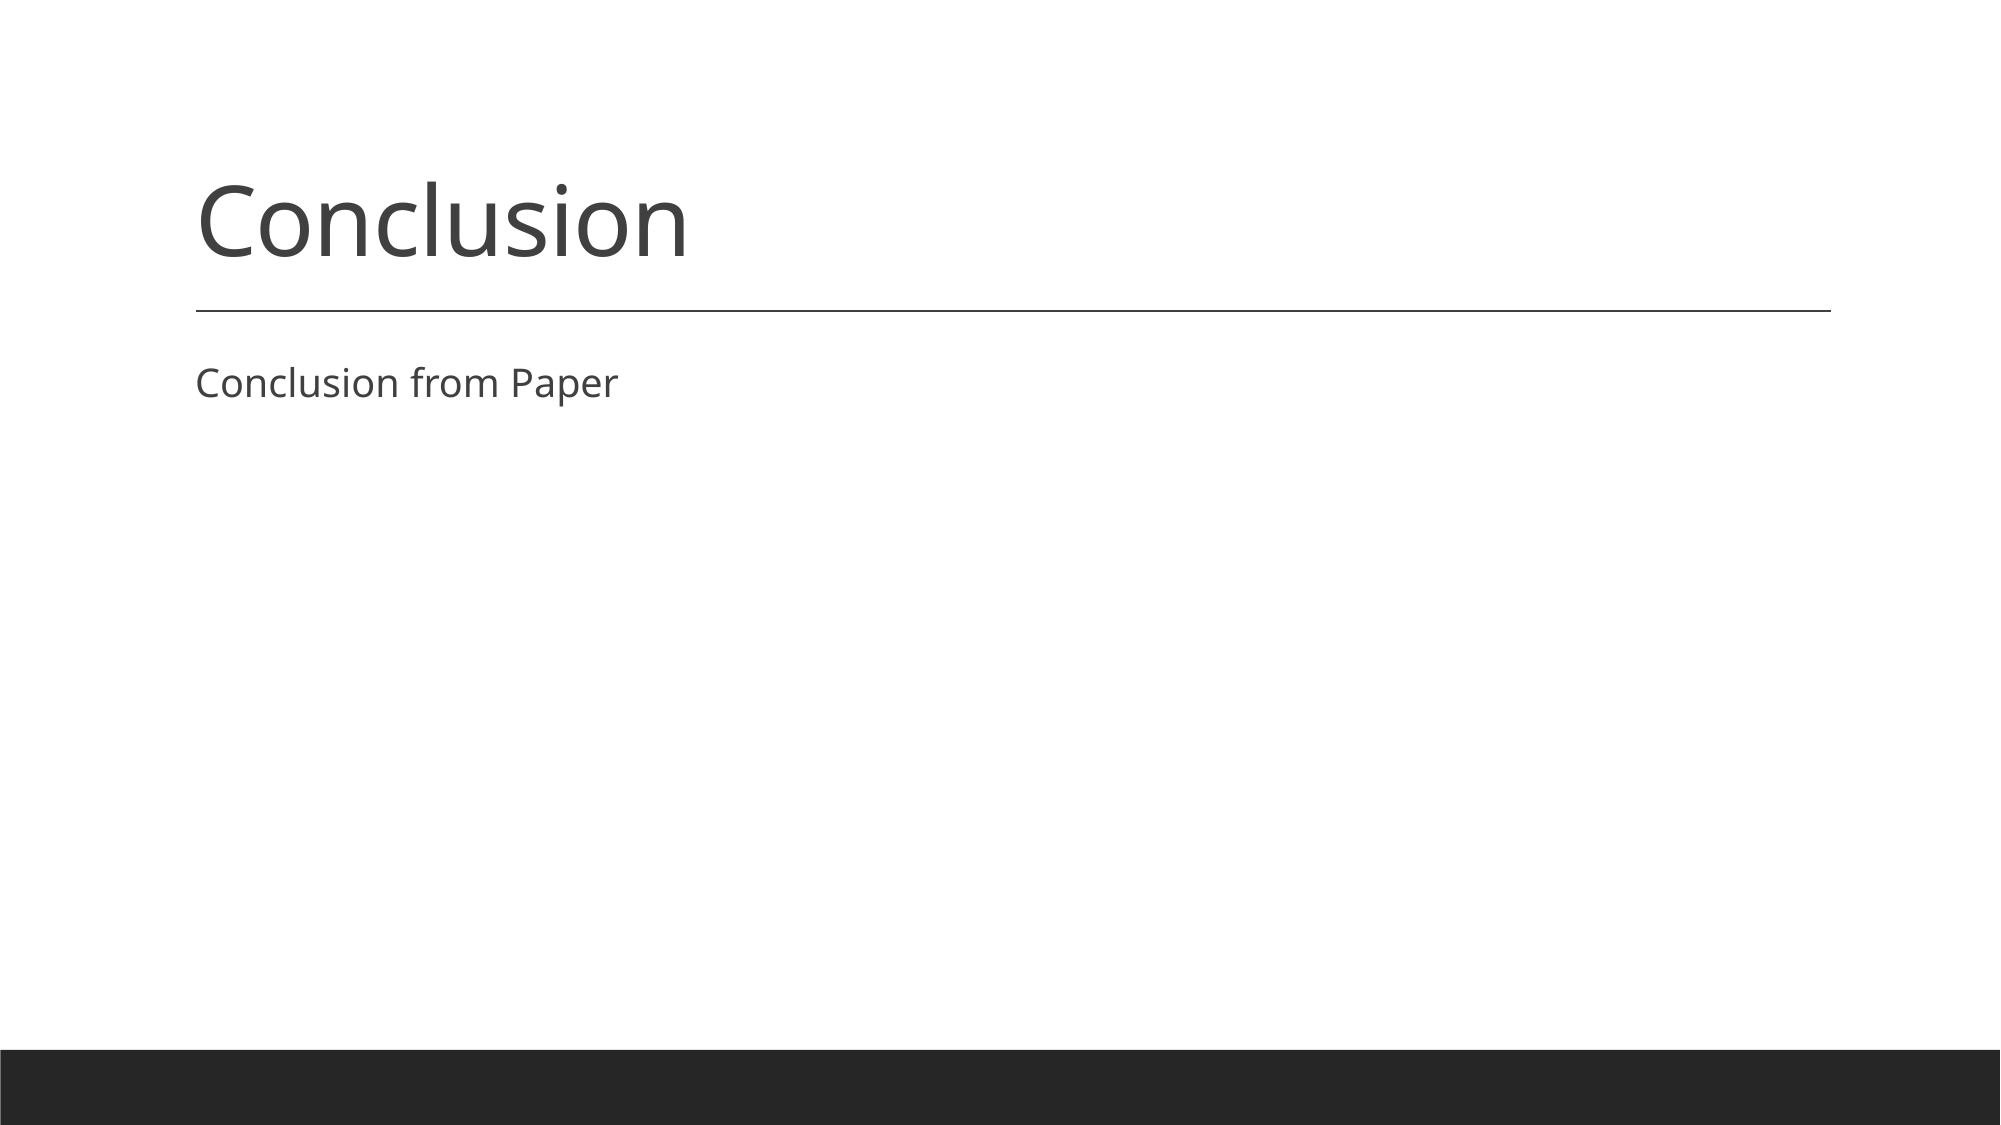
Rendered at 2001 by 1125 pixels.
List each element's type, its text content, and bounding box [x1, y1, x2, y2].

list Conclusion from Paper [180, 345, 1830, 963]
title Conclusion [180, 47, 1830, 285]
